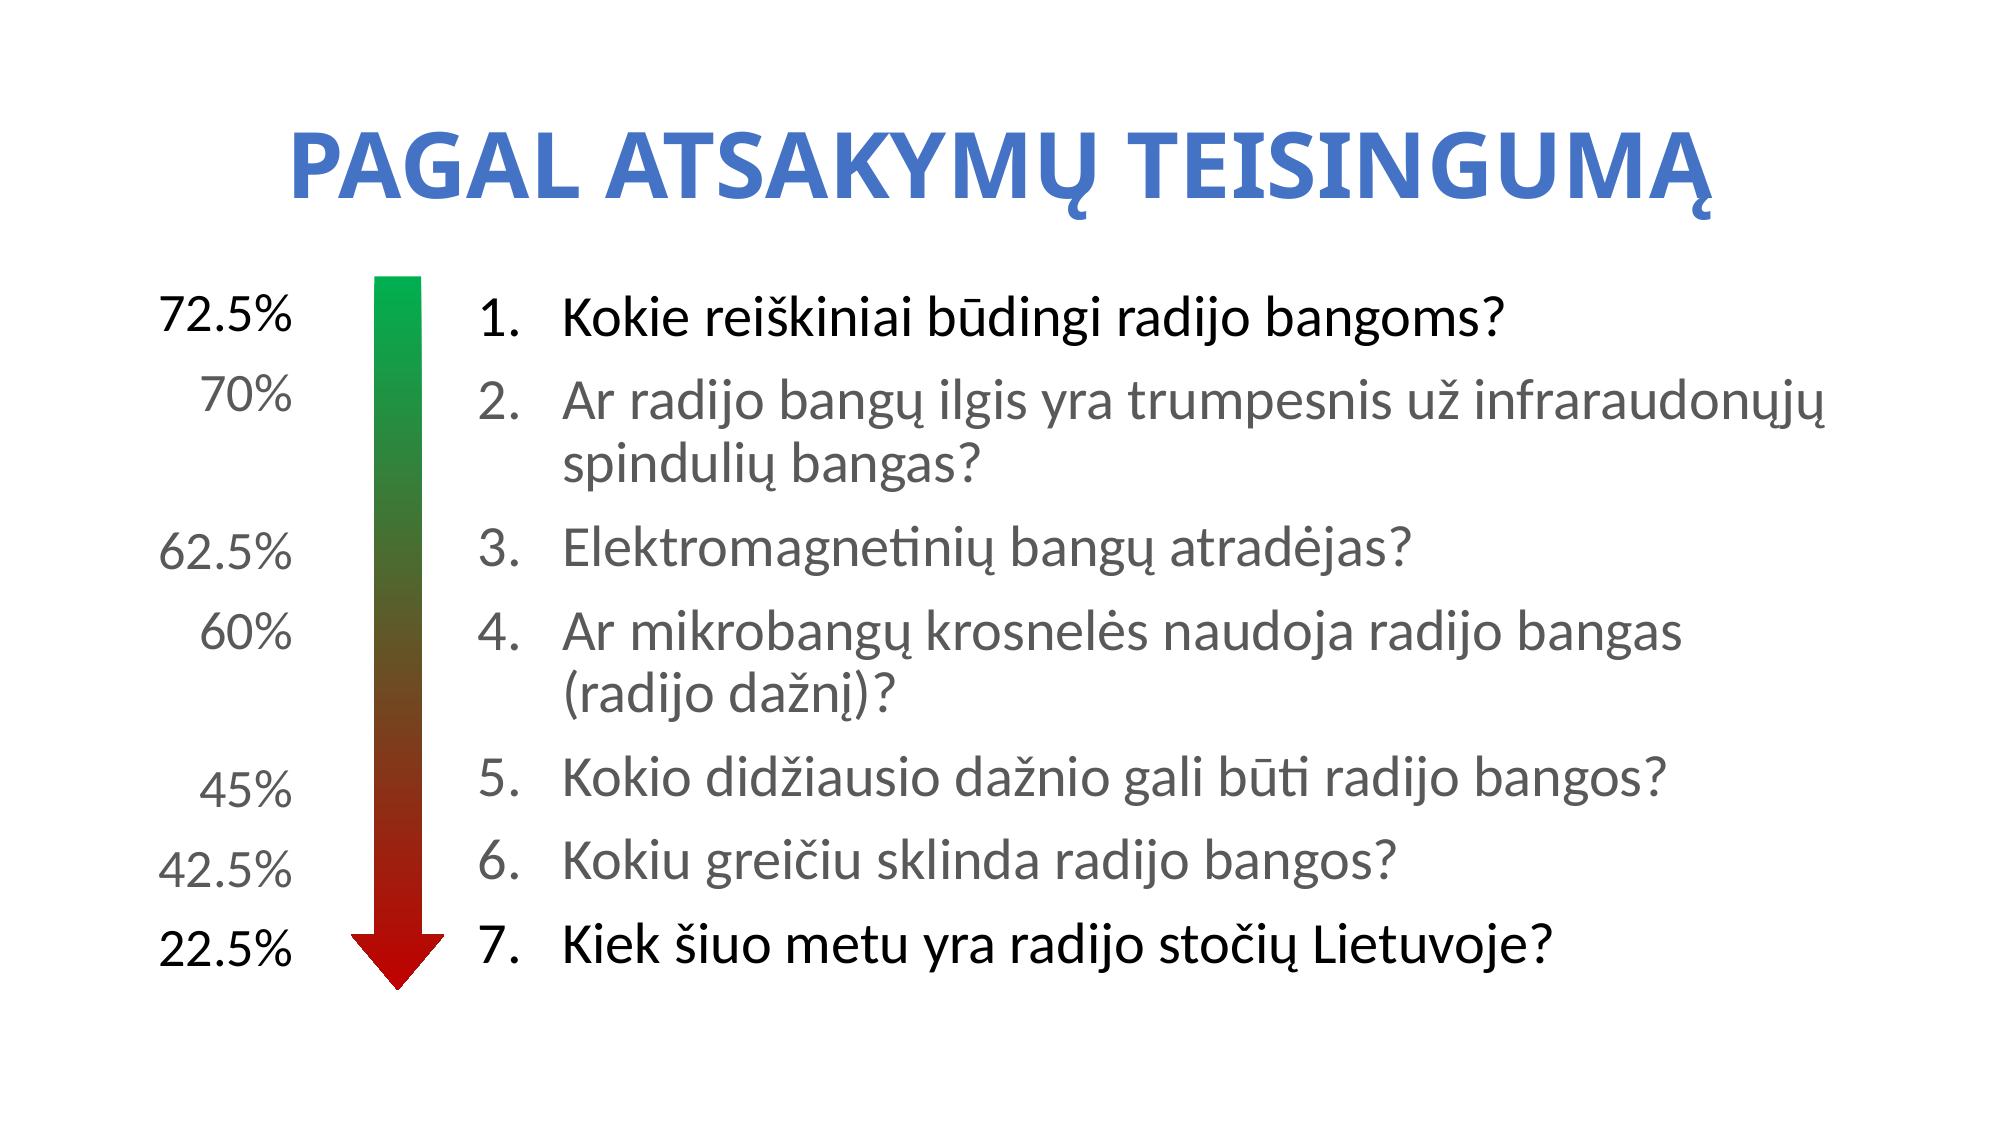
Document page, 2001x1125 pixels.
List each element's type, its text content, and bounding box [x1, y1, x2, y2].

text_box [348, 275, 447, 992]
list Kokie reiškiniai būdingi radijo bangoms? Ar radijo bangų ilgis yra trumpesnis už infraraudonųjų spindulių bangas? Elektromagnetinių bangų atradėjas? Ar mikrobangų krosnelės naudoja radijo bangas (radijo dažnį)? Kokio didžiausio dažnio gali būti radijo bangos? Kokiu greičiu sklinda radijo bangos? Kiek šiuo metu yra radijo stočių Lietuvoje? [462, 278, 1863, 993]
text_box 72.5% 70% 62.5% 60% 45% 42.5% 22.5% [68, 277, 308, 986]
title Pagal atsakymų teisingumą [137, 59, 1863, 278]
